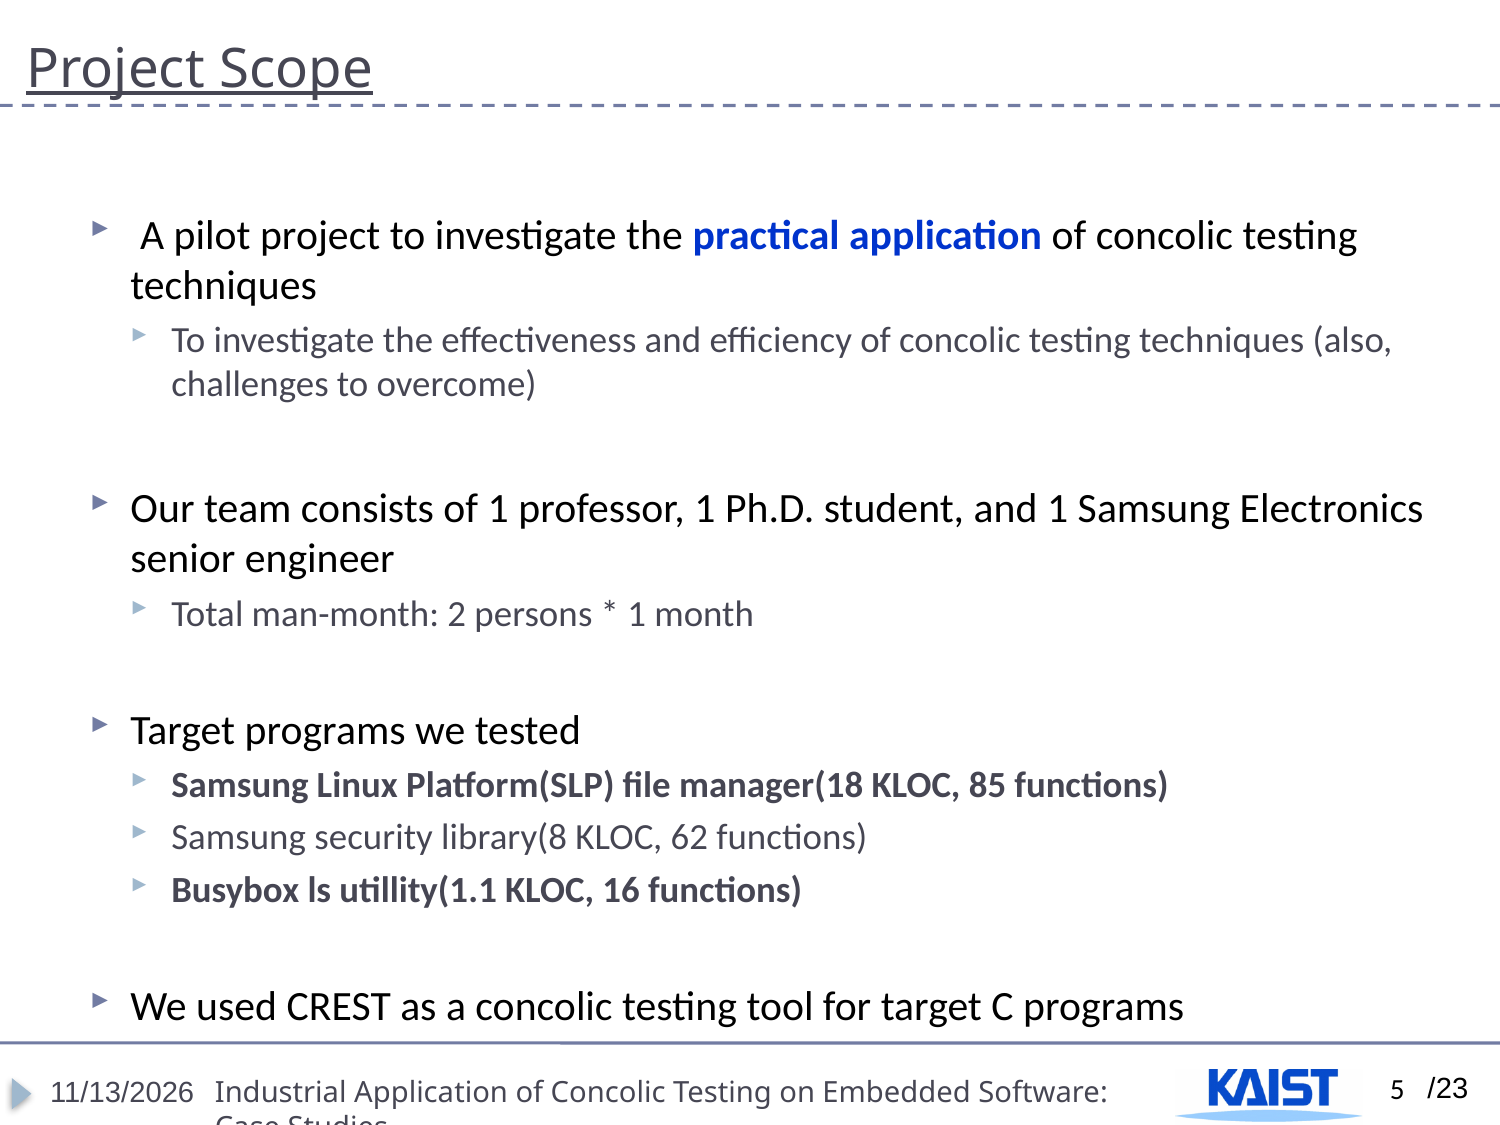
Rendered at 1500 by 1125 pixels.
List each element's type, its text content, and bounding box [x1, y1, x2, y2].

slide_number 5 [1374, 1062, 1450, 1111]
picture [1175, 1069, 1364, 1125]
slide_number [35, 1066, 200, 1115]
title Project Scope [11, 24, 1489, 106]
list A pilot project to investigate the practical application of concolic testing techniques To investigate the effectiveness and efficiency of concolic testing techniques (also, challenges to overcome) Our team consists of 1 professor, 1 Ph.D. student, and 1 Samsung Electronics senior engineer Total man-month: 2 persons * 1 month Target programs we tested Samsung Linux Platform(SLP) file manager(18 KLOC, 85 functions) Samsung security library(8 KLOC, 62 functions) Busybox ls utillity(1.1 KLOC, 16 functions) We used CREST as a concolic testing tool for target C programs [75, 200, 1475, 1038]
footer Industrial Application of Concolic Testing on Embedded Software: Case Studies [200, 1066, 1175, 1115]
